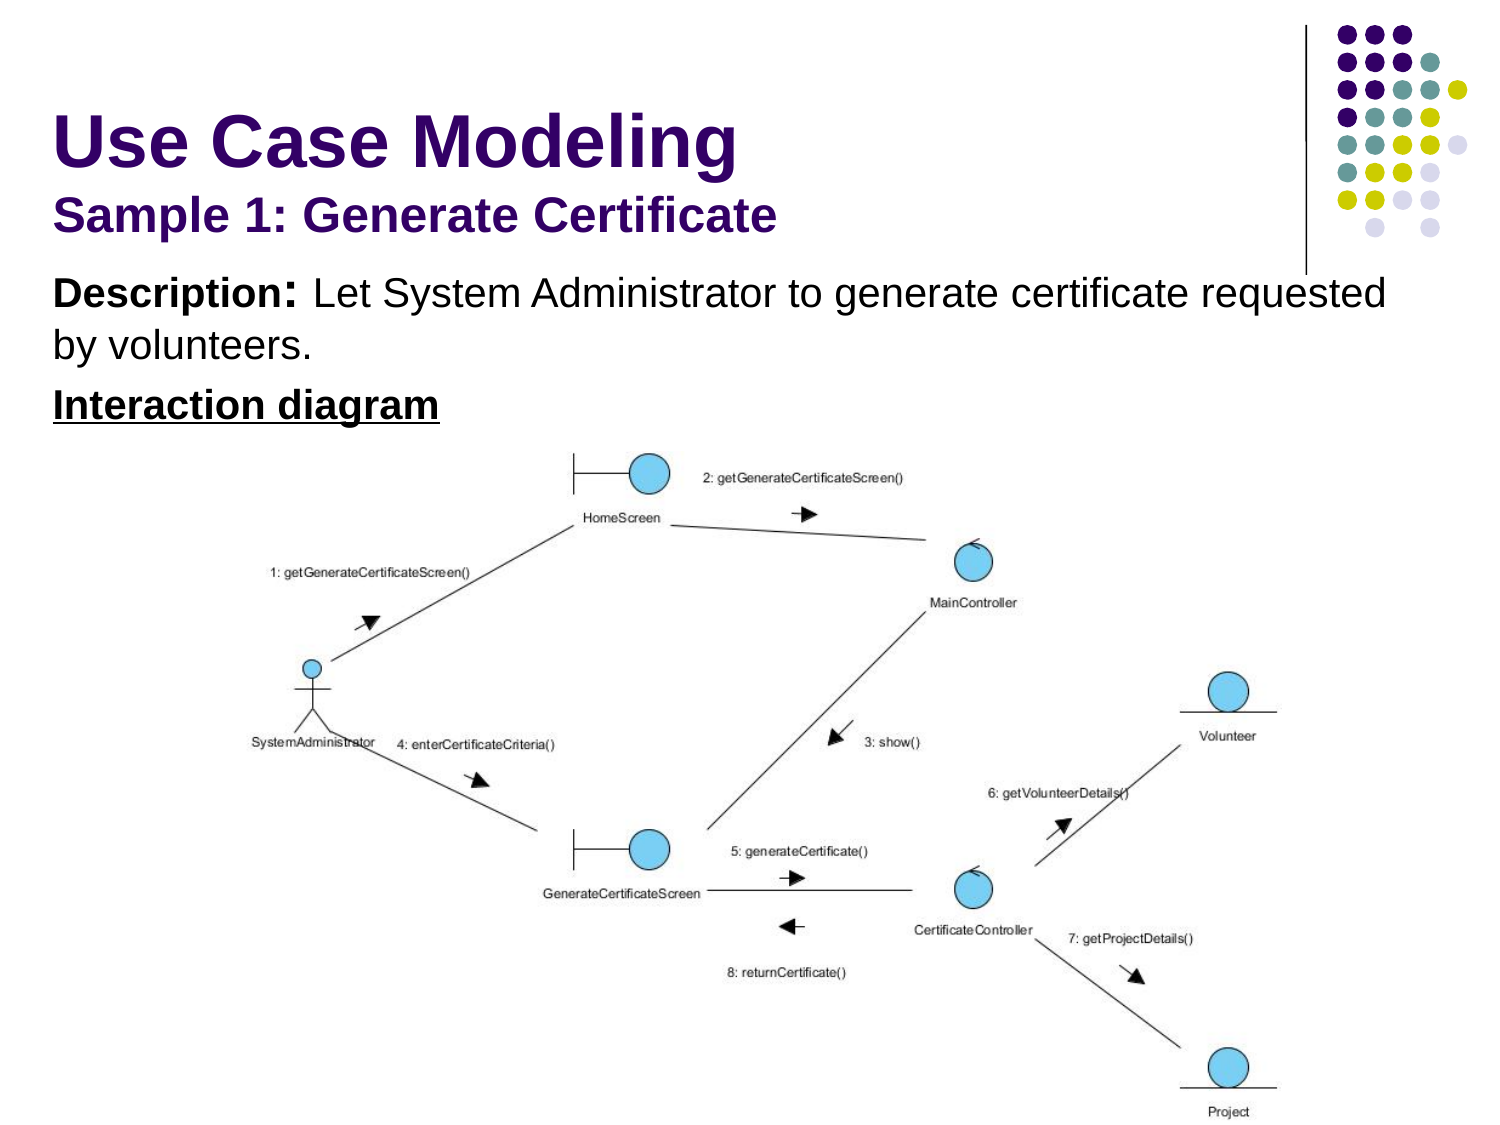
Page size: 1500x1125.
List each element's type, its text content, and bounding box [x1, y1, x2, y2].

picture [237, 450, 1282, 1125]
title Use Case Modeling Sample 1: Generate Certificate [37, 37, 1301, 249]
list Description: Let System Administrator to generate certificate requested by volunteers. Interaction diagram [37, 249, 1451, 974]
